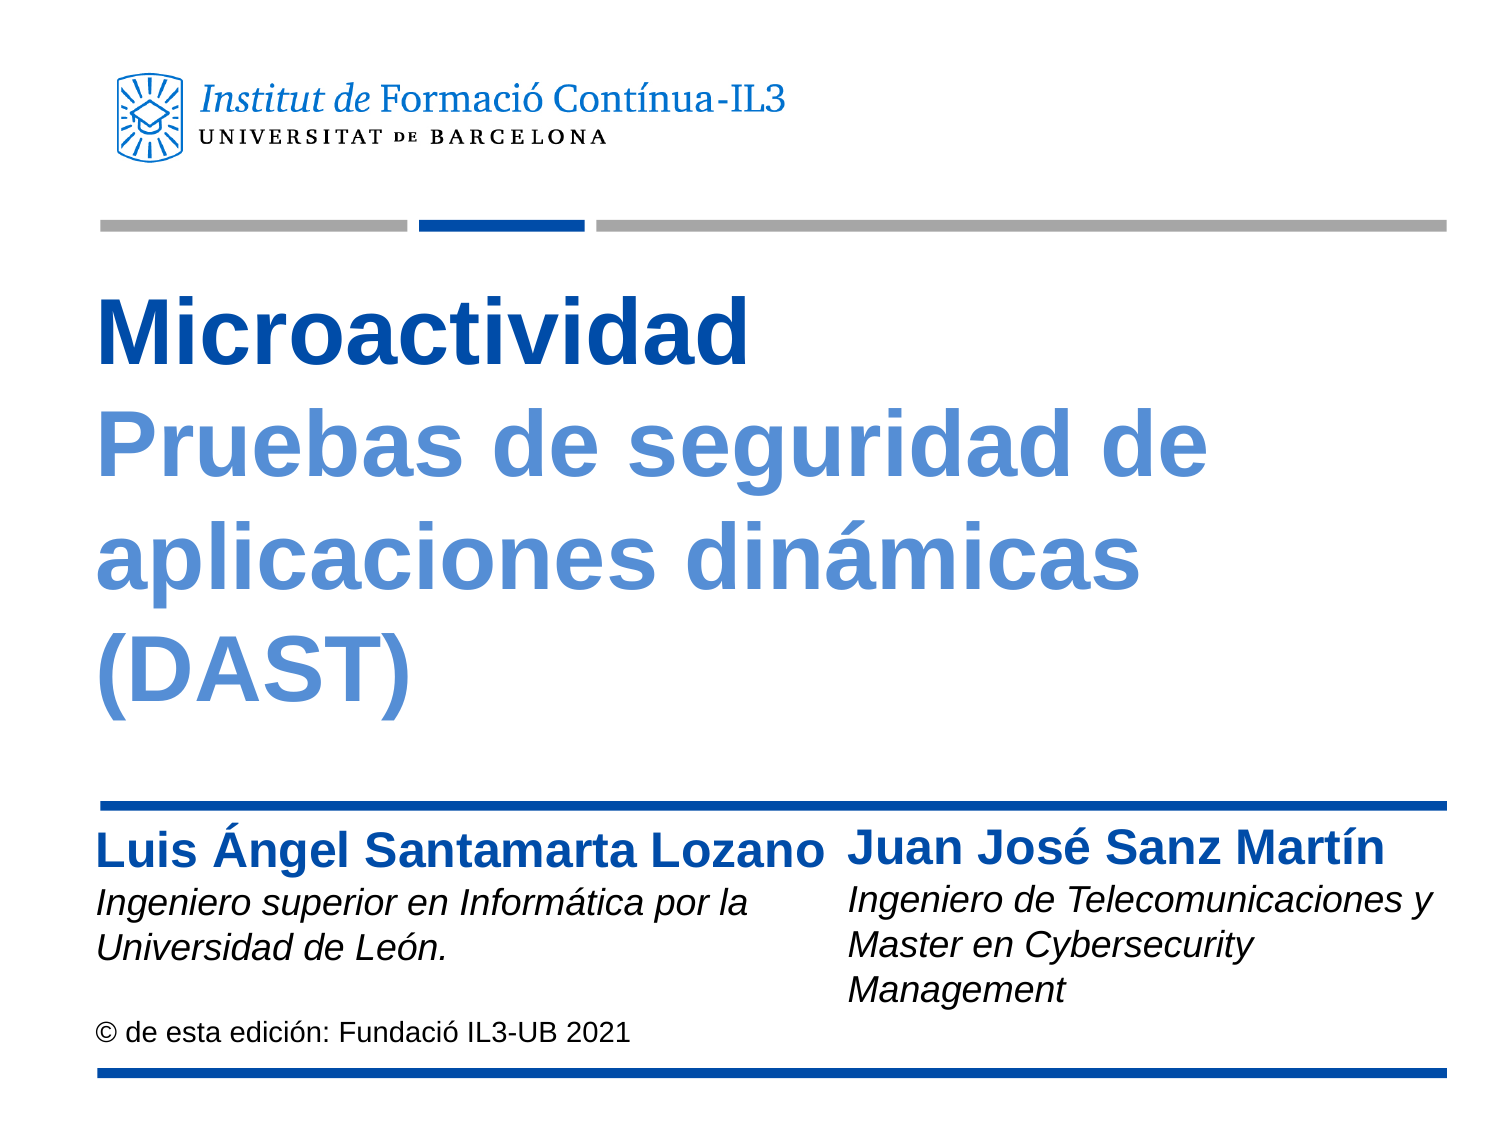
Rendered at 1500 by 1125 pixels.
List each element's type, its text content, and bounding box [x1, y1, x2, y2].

text_box [594, 218, 1449, 234]
text_box [98, 220, 410, 234]
text_box [98, 799, 1449, 810]
text_box [95, 1066, 832, 1080]
text_box Luis Ángel Santamarta Lozano Ingeniero superior en Informática por la Universidad de León. © de esta edición: Fundació IL3-UB 2021 [80, 810, 832, 1056]
text_box [417, 220, 587, 234]
picture [78, 24, 822, 212]
text_box Juan José Sanz Martín Ingeniero de Telecomunicaciones y Master en Cybersecurity Management [832, 807, 1467, 1108]
text_box Microactividad Pruebas de seguridad de aplicaciones dinámicas (DAST) [80, 263, 1409, 808]
